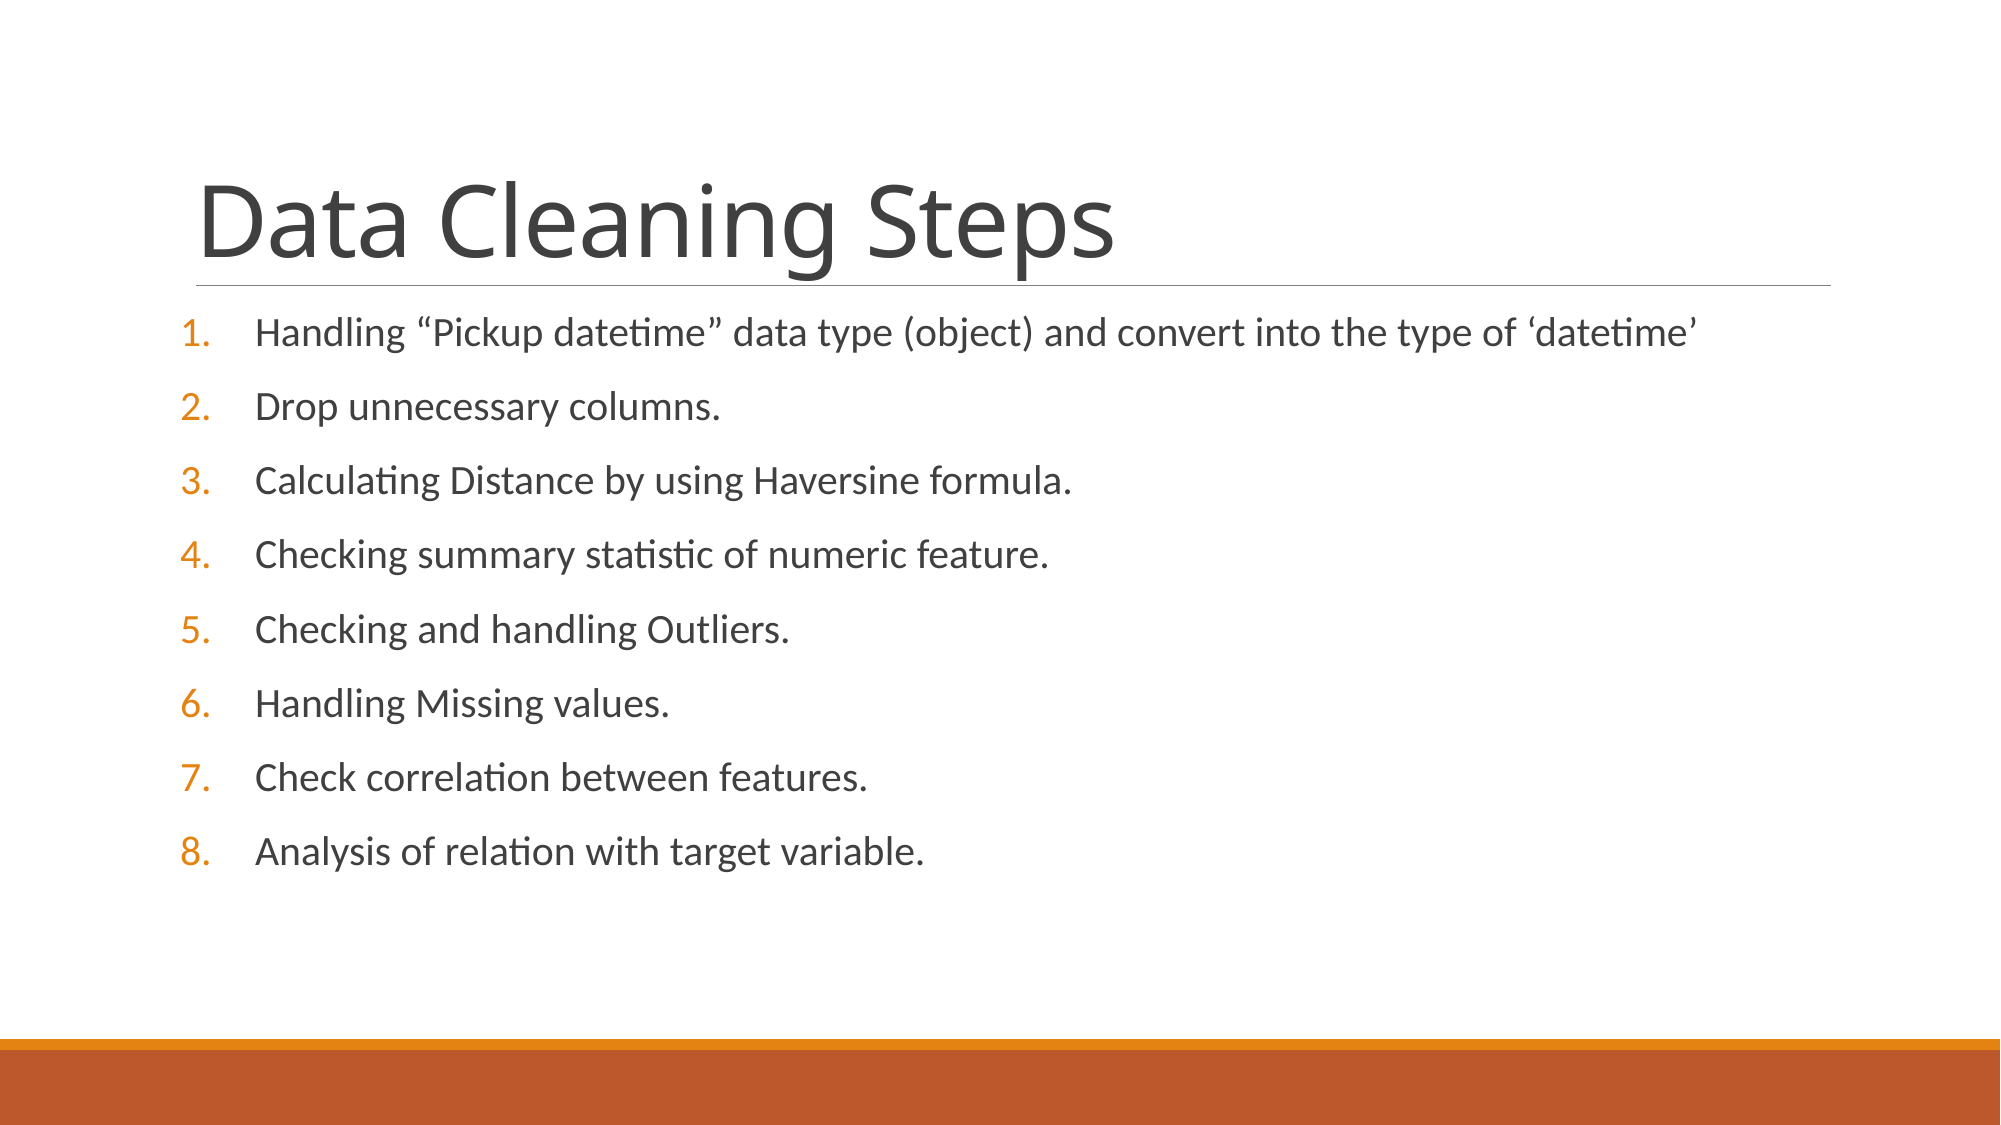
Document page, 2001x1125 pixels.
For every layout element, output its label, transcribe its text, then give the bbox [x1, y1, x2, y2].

list Handling “Pickup datetime” data type (object) and convert into the type of ‘datetime’ Drop unnecessary columns. Calculating Distance by using Haversine formula. Checking summary statistic of numeric feature. Checking and handling Outliers. Handling Missing values. Check correlation between features. Analysis of relation with target variable. [180, 302, 1830, 963]
title Data Cleaning Steps [180, 47, 1830, 285]
